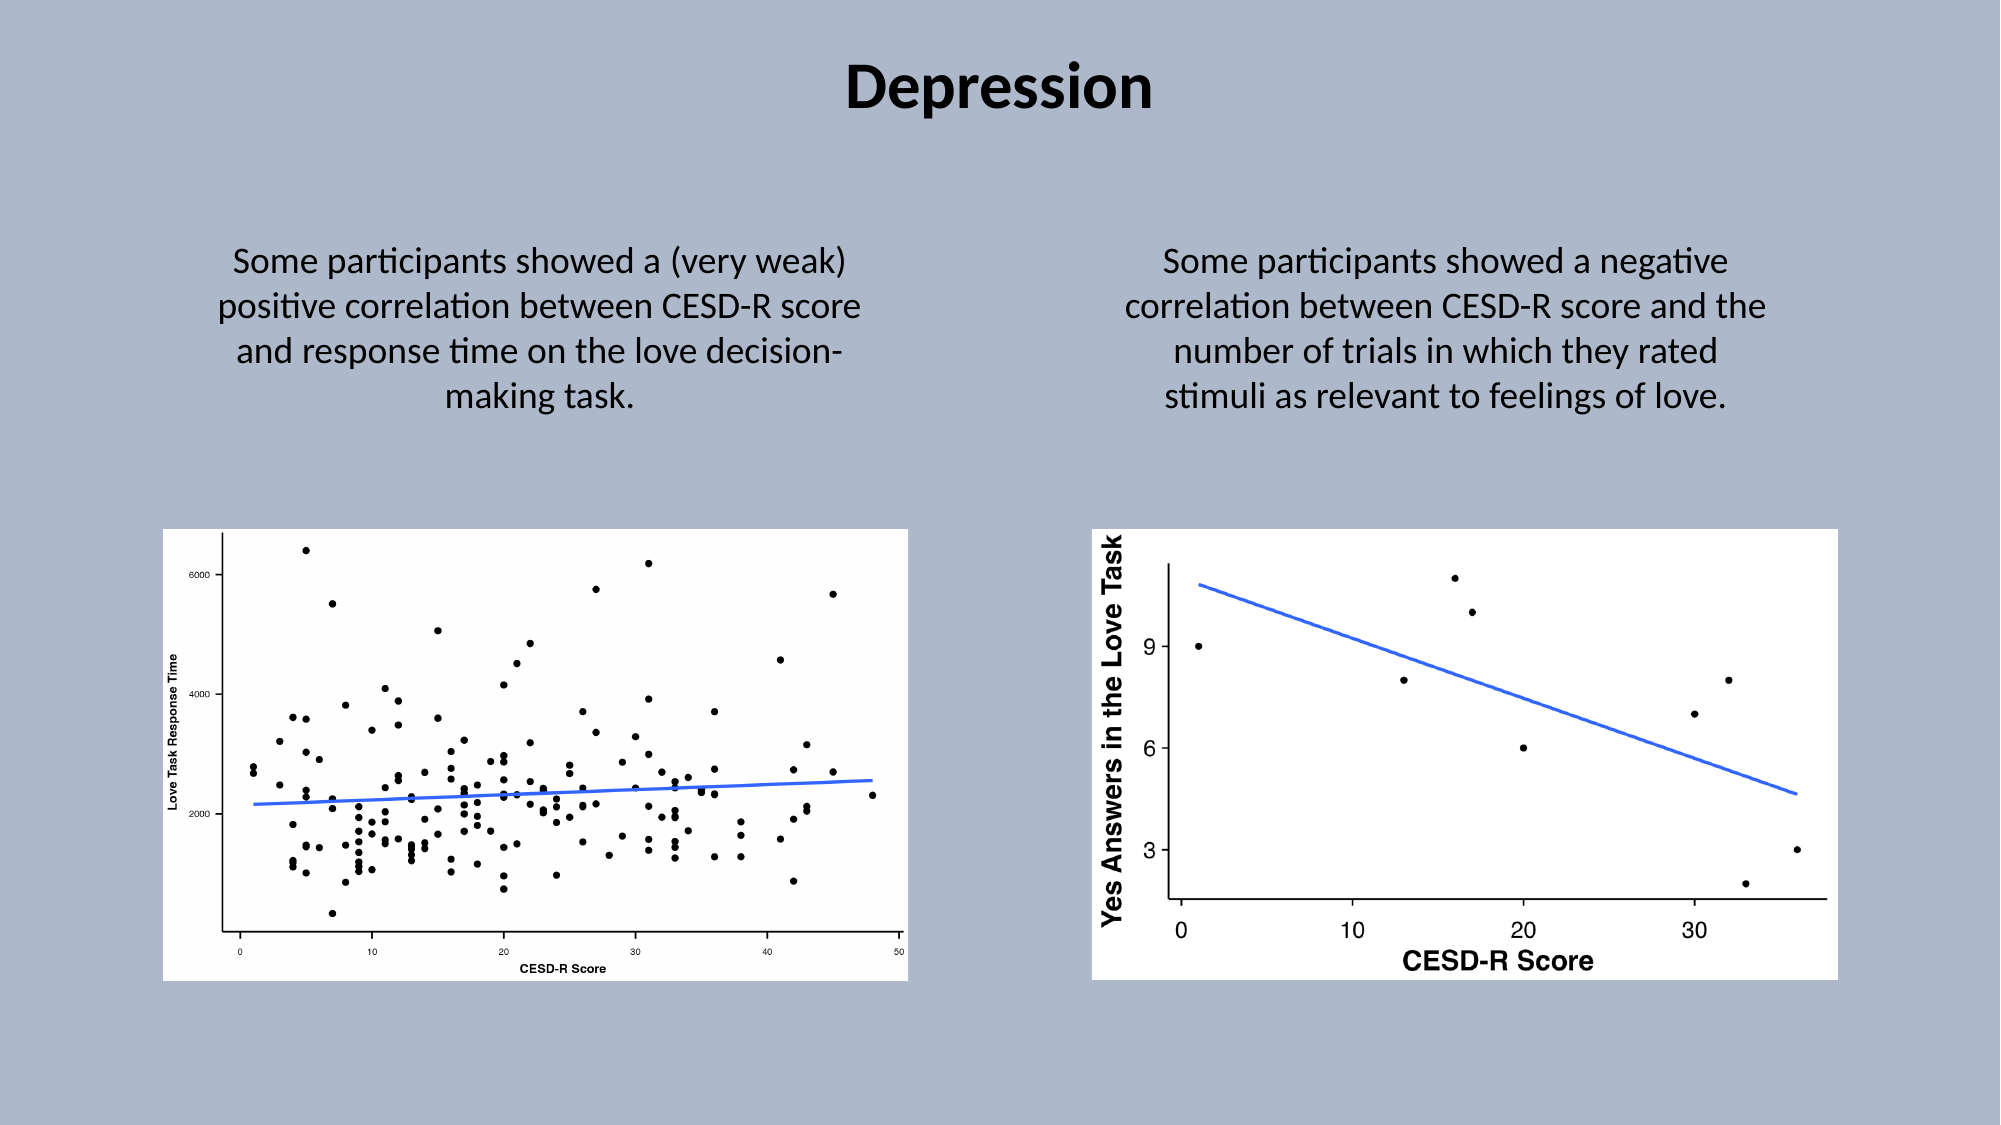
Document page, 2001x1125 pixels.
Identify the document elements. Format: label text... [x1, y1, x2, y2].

text_box Depression [758, 34, 1242, 130]
text_box Some participants showed a (very weak) positive correlation between CESD-R score and response time on the love decision-making task. [200, 228, 880, 424]
picture [1091, 529, 1838, 980]
text_box Some participants showed a negative correlation between CESD-R score and the number of trials in which they rated stimuli as relevant to feelings of love. [1106, 228, 1786, 424]
picture [163, 529, 909, 981]
